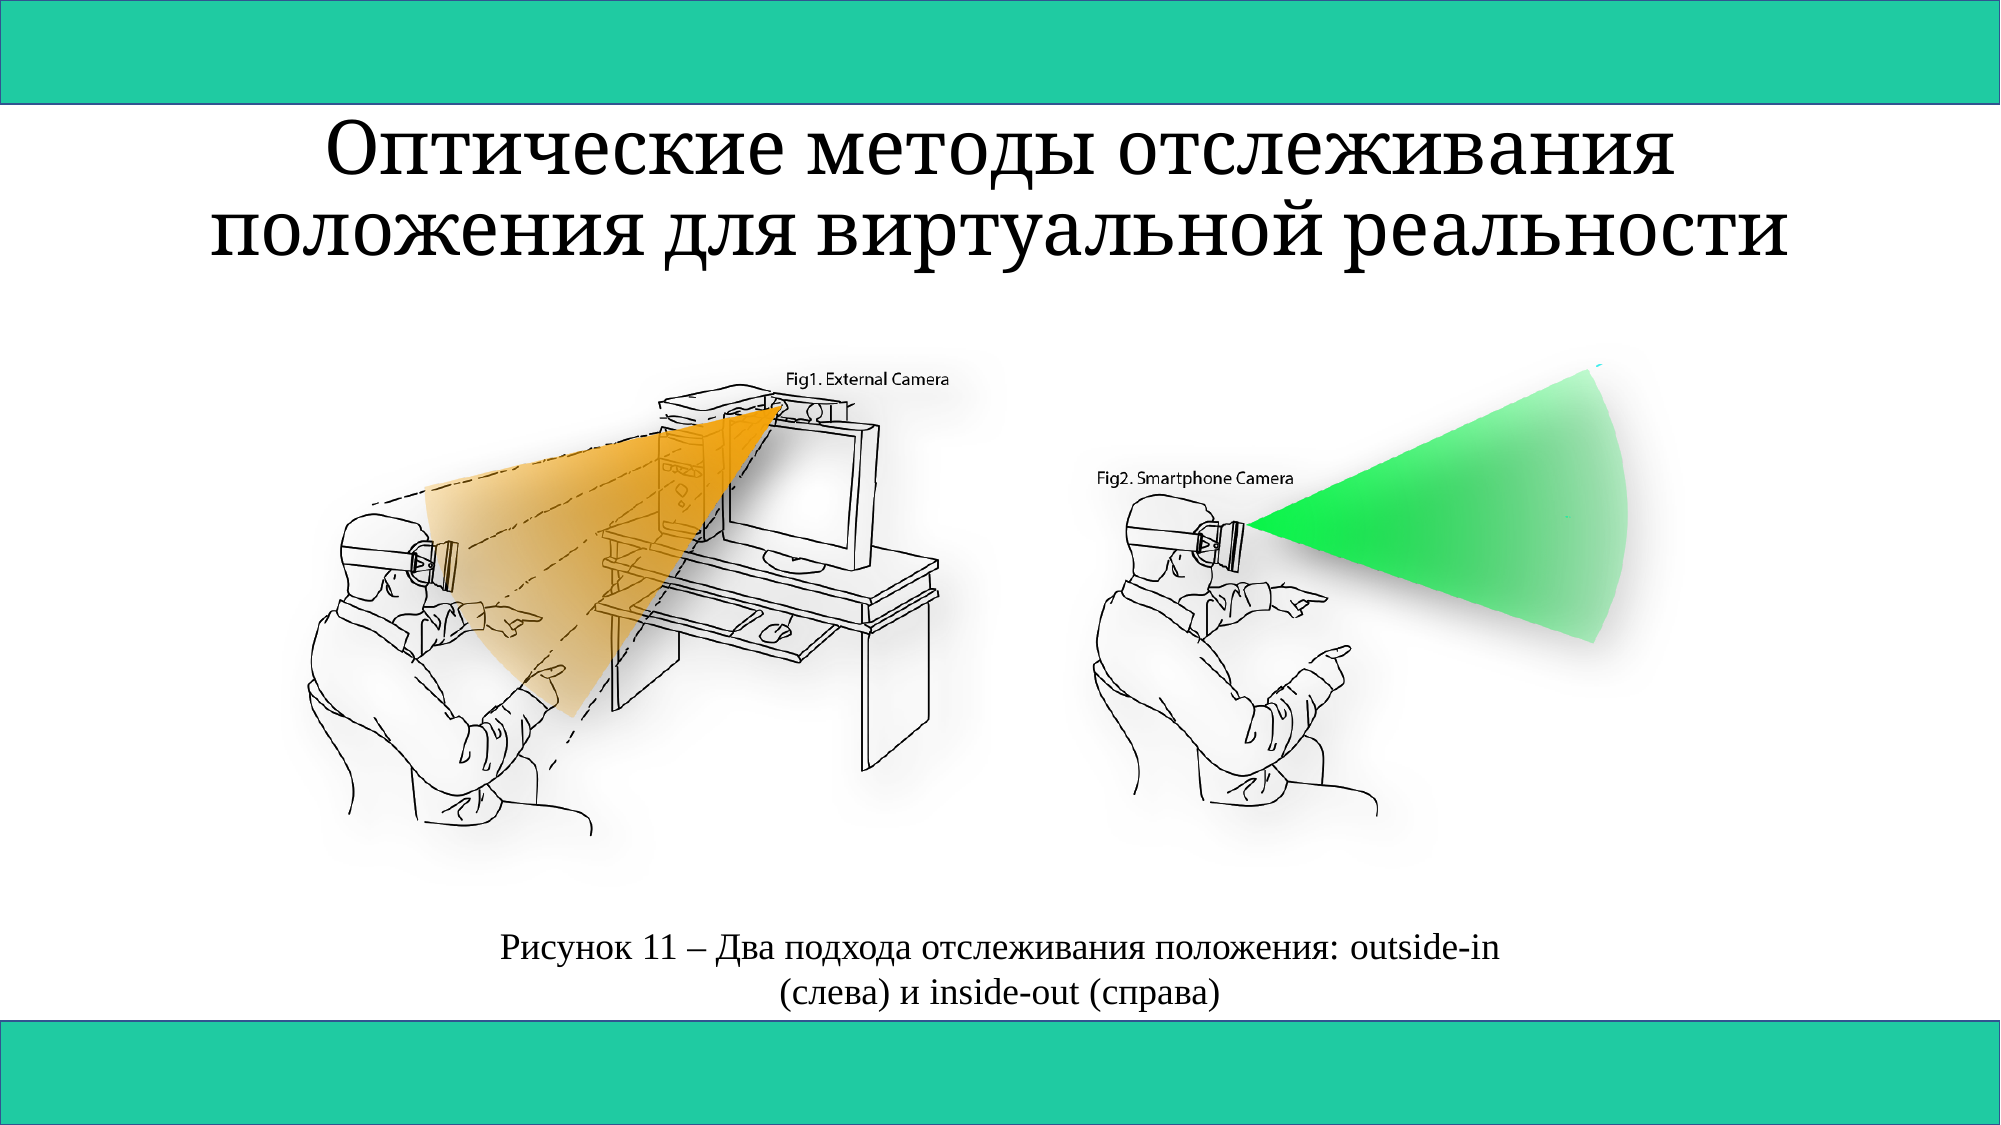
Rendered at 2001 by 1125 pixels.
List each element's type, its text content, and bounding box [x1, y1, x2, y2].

text_box [0, 1020, 2000, 1125]
text_box [0, 0, 2000, 105]
title Оптические методы отслеживания положения для виртуальной реальности [137, 105, 1863, 300]
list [305, 364, 1695, 837]
text_box Рисунок 11 – Два подхода отслеживания положения: outside-in (слева) и inside-out (справа) [444, 914, 1556, 1020]
